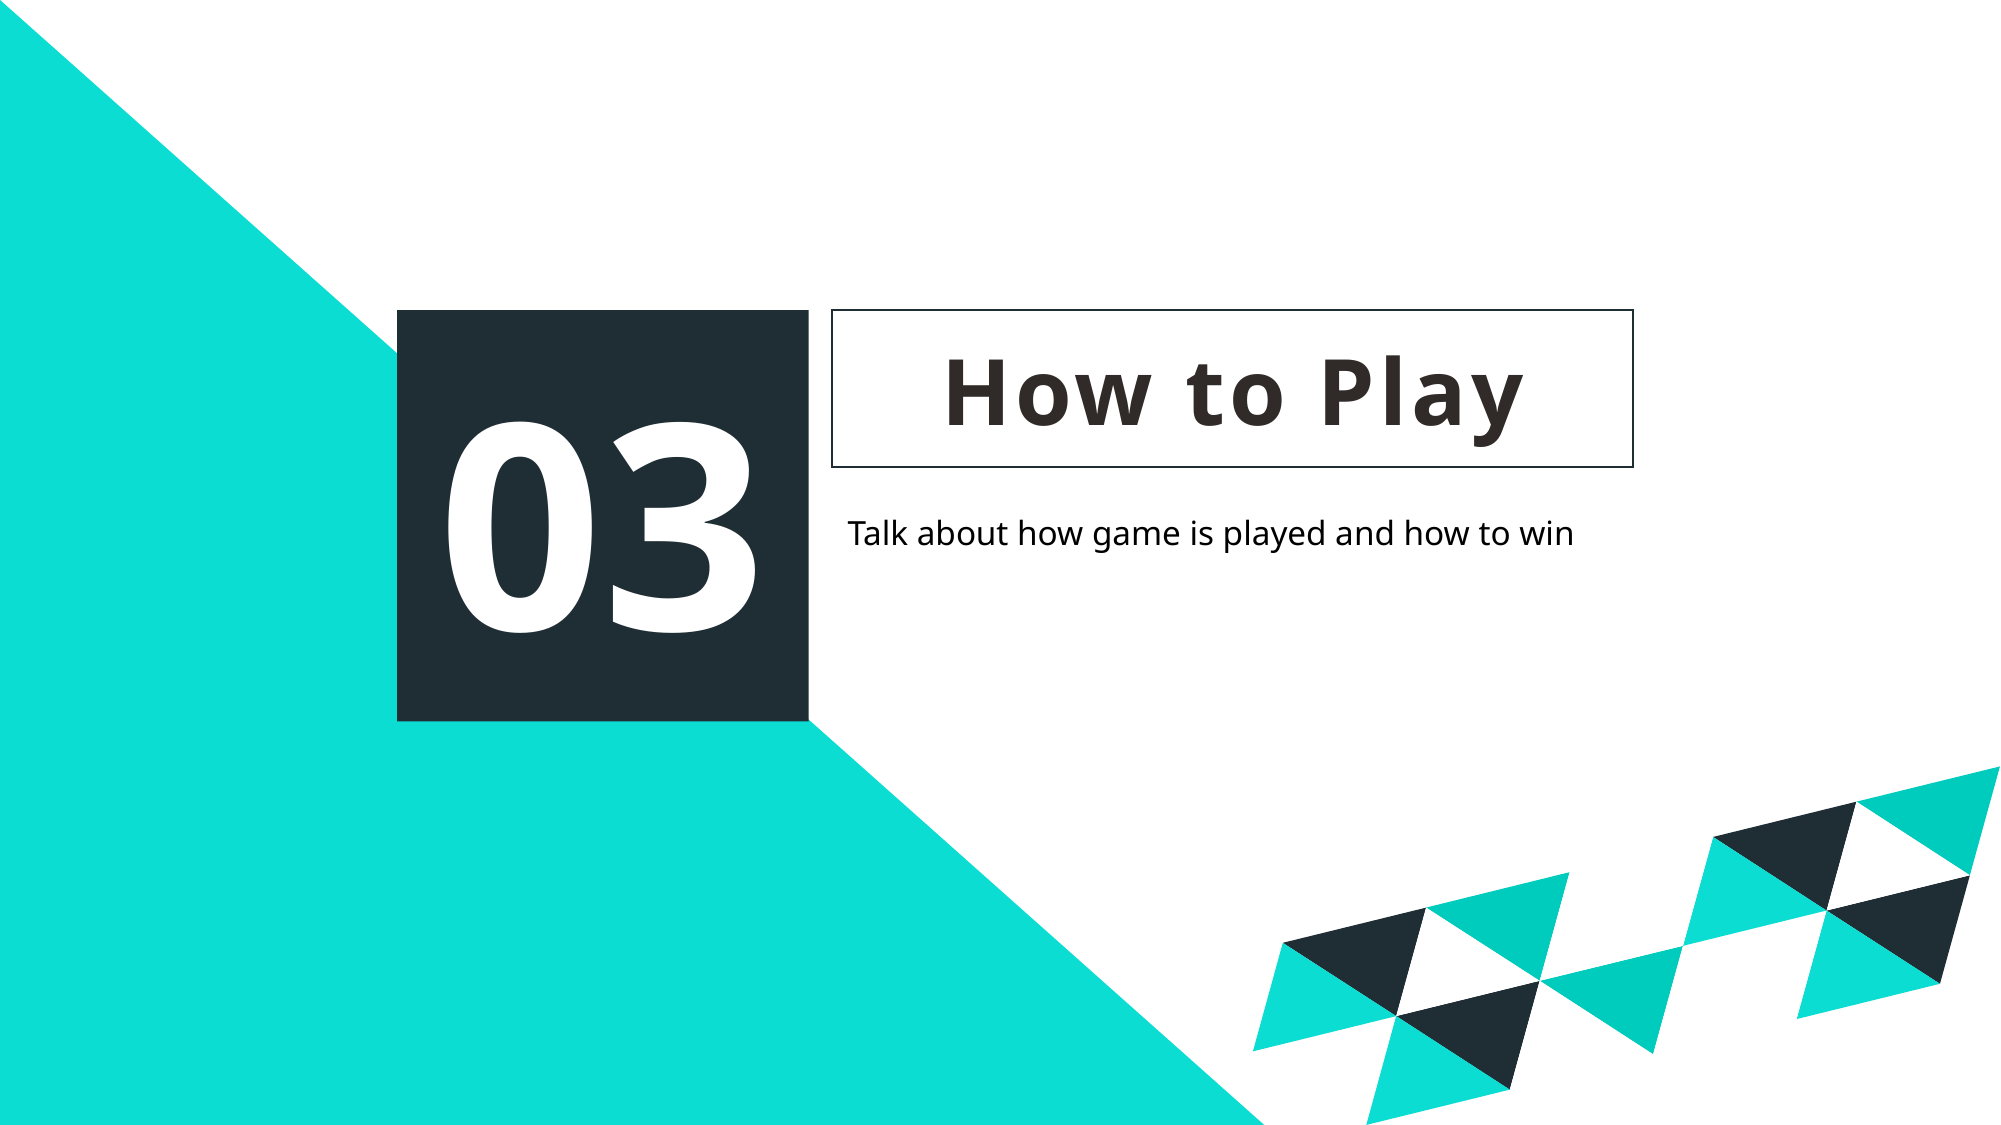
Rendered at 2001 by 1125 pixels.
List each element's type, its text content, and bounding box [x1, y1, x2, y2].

text_box How to Play [831, 309, 1634, 468]
text_box 03 [396, 309, 810, 723]
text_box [1252, 766, 2000, 1125]
text_box [0, 0, 1252, 1125]
text_box Talk about how game is played and how to win [832, 509, 1642, 561]
